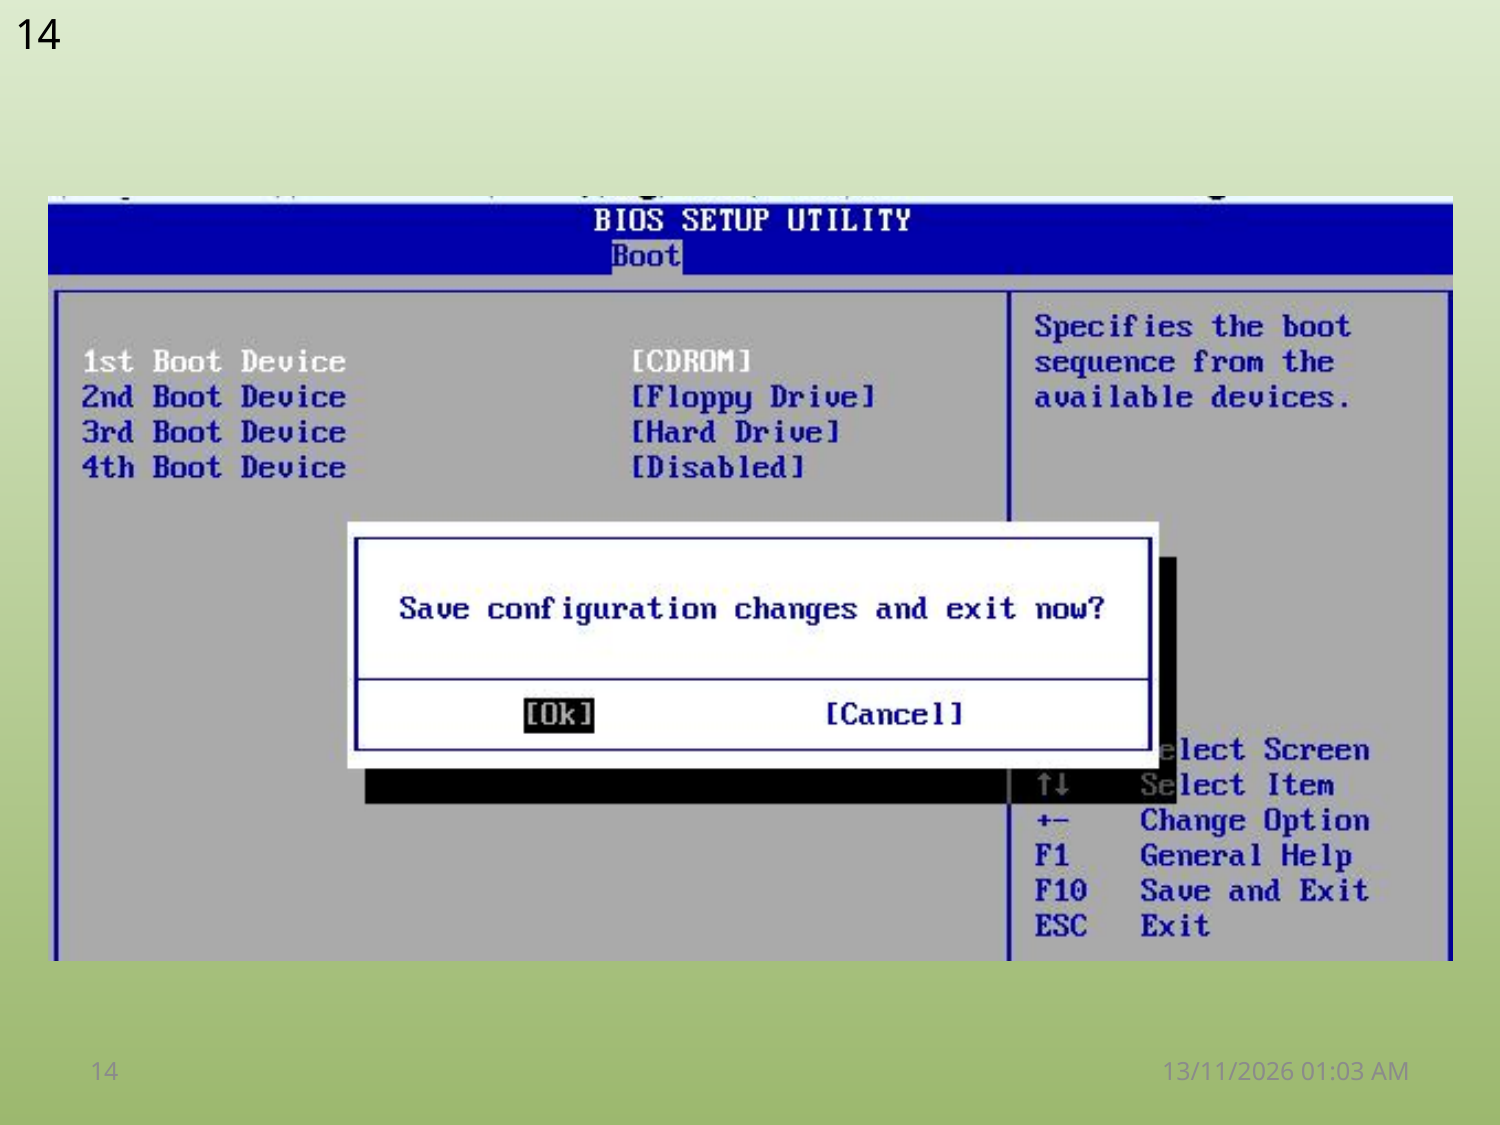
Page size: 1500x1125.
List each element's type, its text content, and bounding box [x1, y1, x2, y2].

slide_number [1074, 1042, 1425, 1103]
slide_number 14 [75, 1042, 425, 1103]
text_box 14 [0, 0, 94, 71]
picture [48, 195, 1453, 962]
